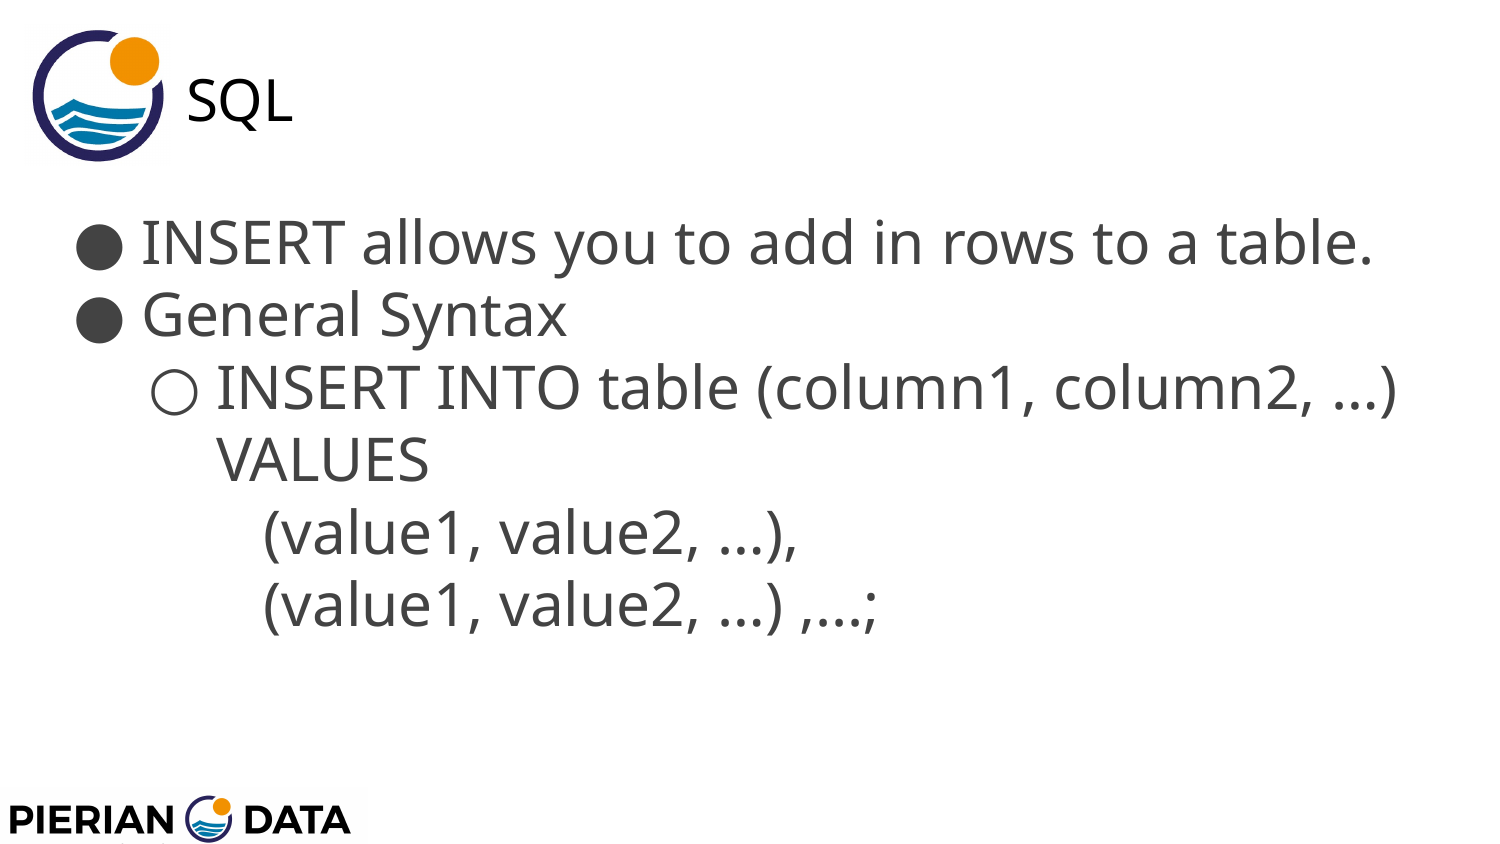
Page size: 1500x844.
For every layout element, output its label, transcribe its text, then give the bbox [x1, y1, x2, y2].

list INSERT allows you to add in rows to a table. General Syntax INSERT INTO table (column1, column2, …) VALUES (value1, value2, …), (value1, value2, …) ,...; [51, 189, 1500, 750]
picture [24, 24, 172, 167]
picture [0, 787, 368, 844]
title SQL [176, 48, 1449, 143]
